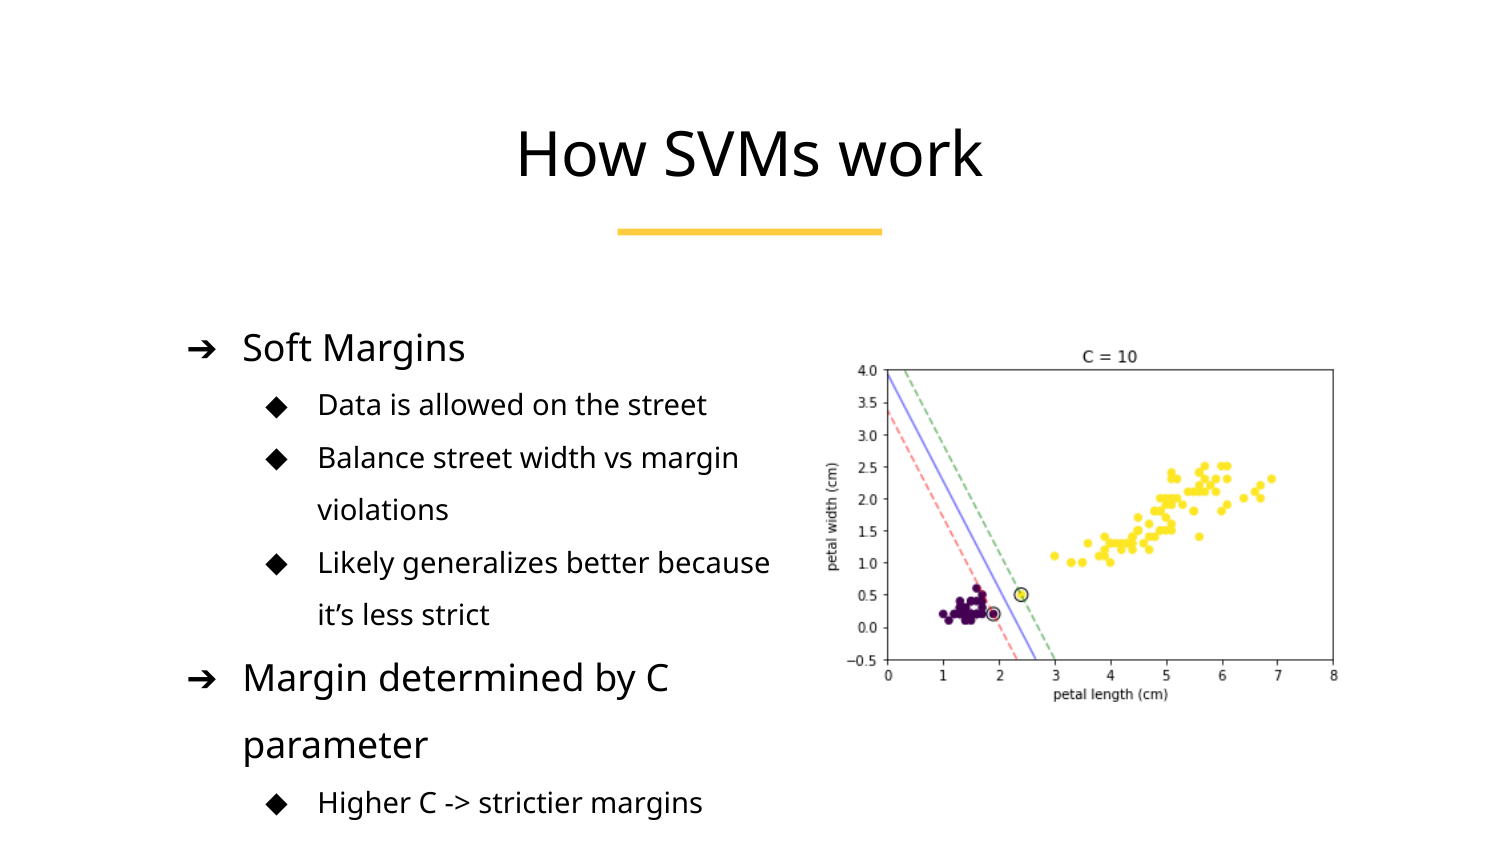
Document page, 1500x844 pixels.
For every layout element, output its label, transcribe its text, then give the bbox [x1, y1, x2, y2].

text_box [617, 228, 883, 236]
text_box How SVMs work [0, 99, 1500, 198]
text_box Soft Margins Data is allowed on the street Balance street width vs margin violations Likely generalizes better because it’s less strict Margin determined by C parameter Higher C -> strictier margins [152, 286, 807, 786]
picture [817, 339, 1346, 710]
